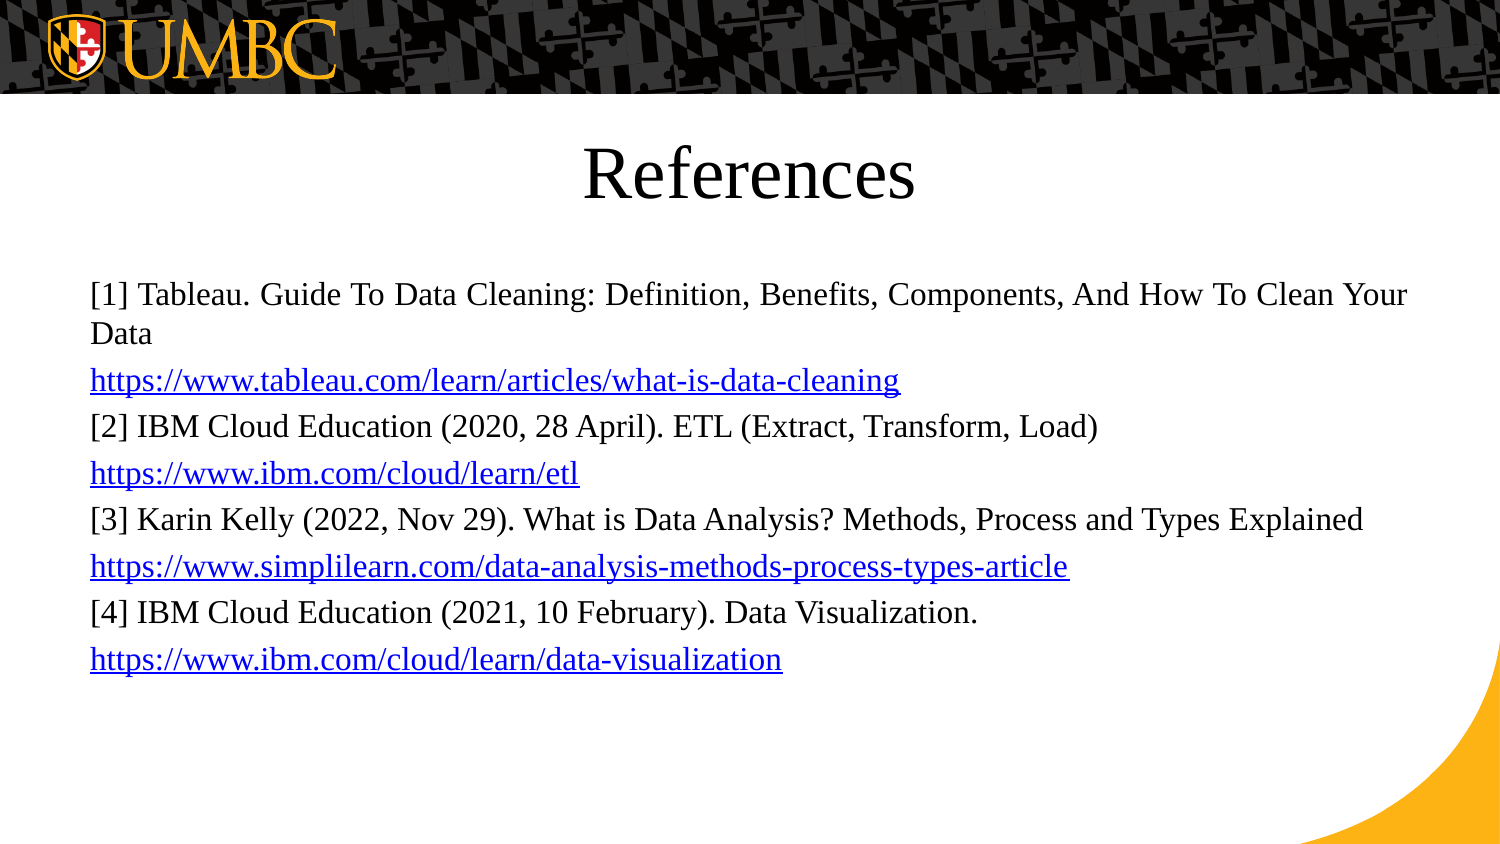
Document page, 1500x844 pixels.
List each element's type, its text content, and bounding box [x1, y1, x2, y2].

picture [0, 0, 1500, 94]
title References [75, 115, 1425, 221]
list [1] Tableau. Guide To Data Cleaning: Definition, Benefits, Components, And How To Clean Your Data https://www.tableau.com/learn/articles/what-is-data-cleaning [2] IBM Cloud Education (2020, 28 April). ETL (Extract, Transform, Load) https://www.ibm.com/cloud/learn/etl [3] Karin Kelly (2022, Nov 29). What is Data Analysis? Methods, Process and Types Explained https://www.simplilearn.com/data-analysis-methods-process-types-article [4] IBM Cloud Education (2021, 10 February). Data Visualization. https://www.ibm.com/cloud/learn/data-visualization [75, 264, 1425, 711]
picture [1299, 639, 1500, 844]
